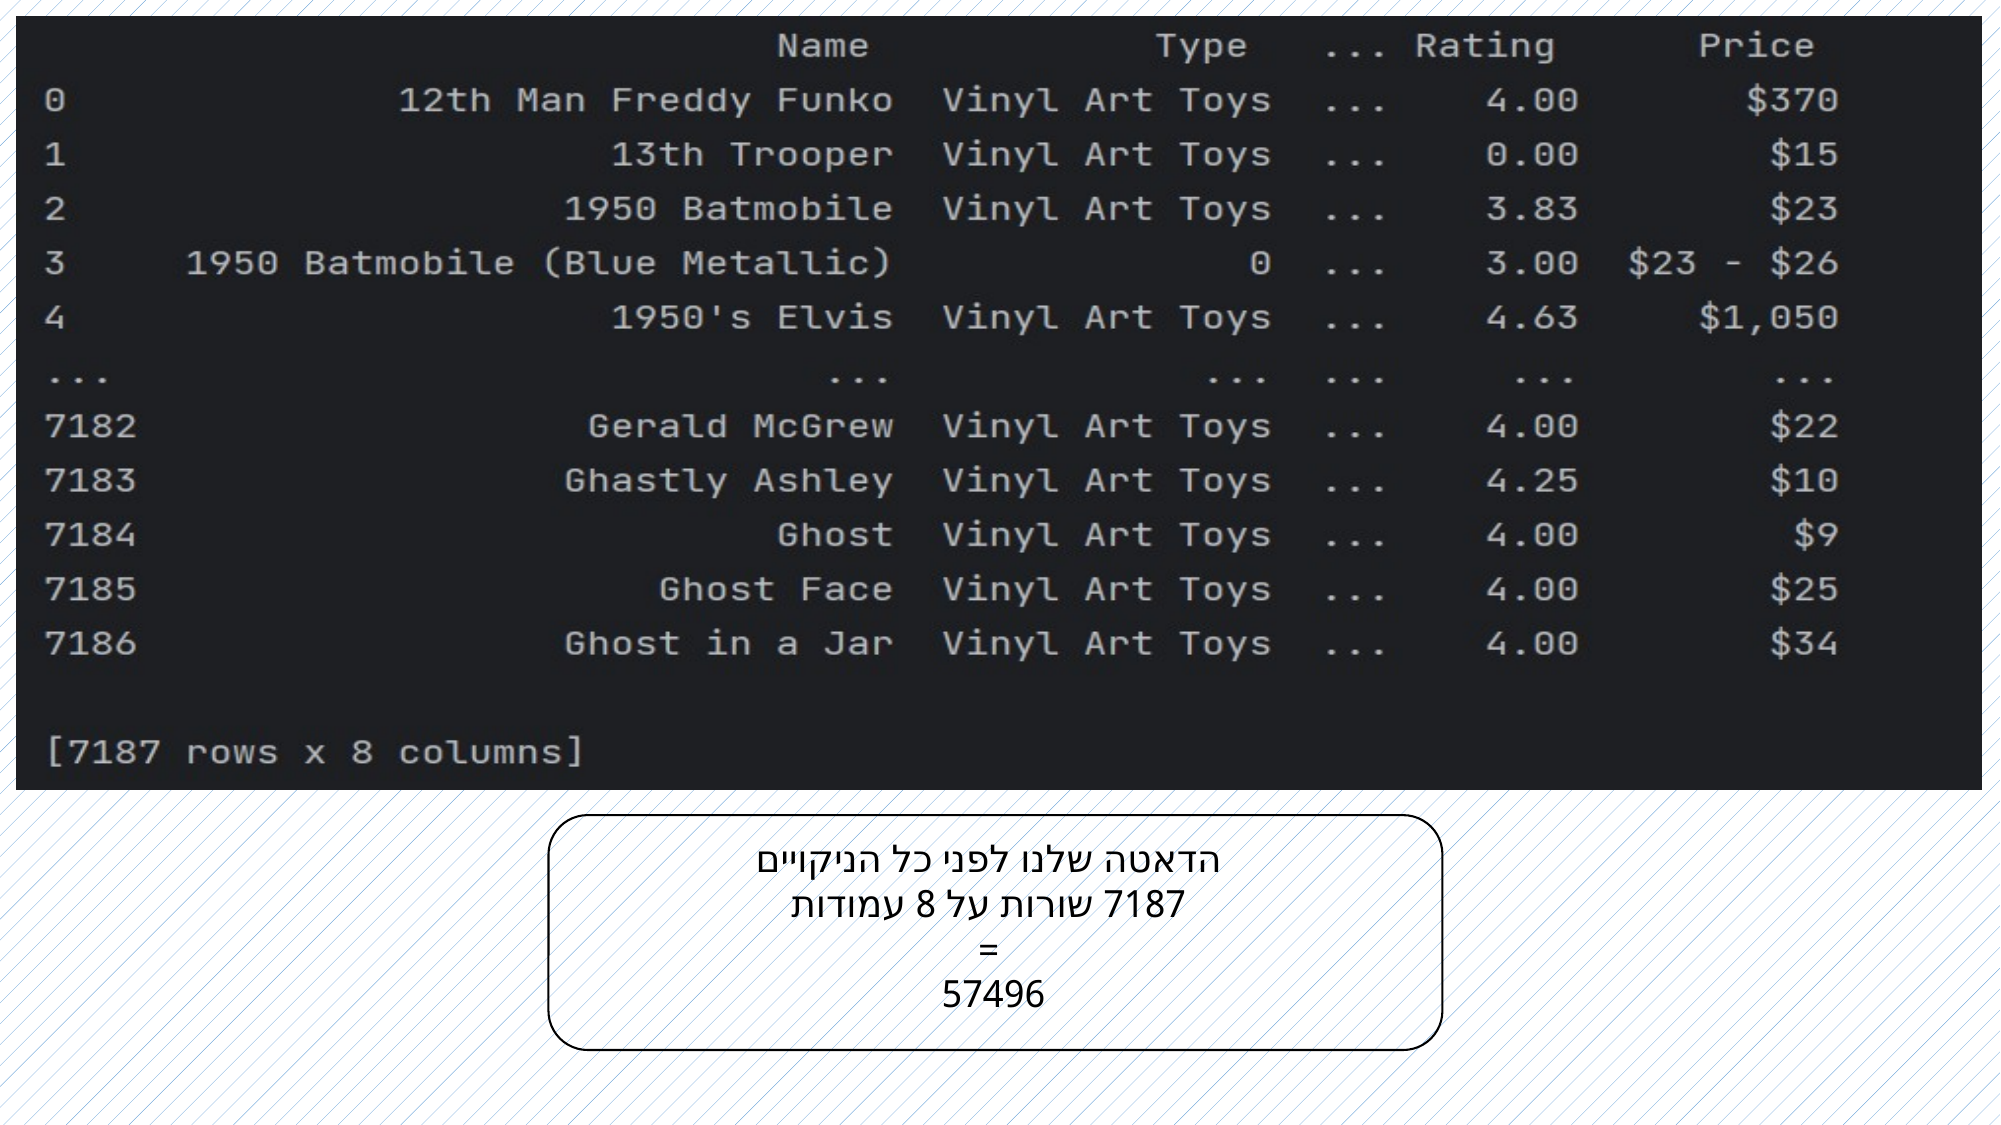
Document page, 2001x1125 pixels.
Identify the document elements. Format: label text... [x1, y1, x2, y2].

text_box [558, 814, 1433, 827]
picture [16, 16, 1982, 790]
text_box [549, 1022, 1442, 1052]
text_box הדאטה שלנו לפני כל הניקויים 7187 שורות על 8 עמודות = 57496 [63, 827, 1914, 1022]
